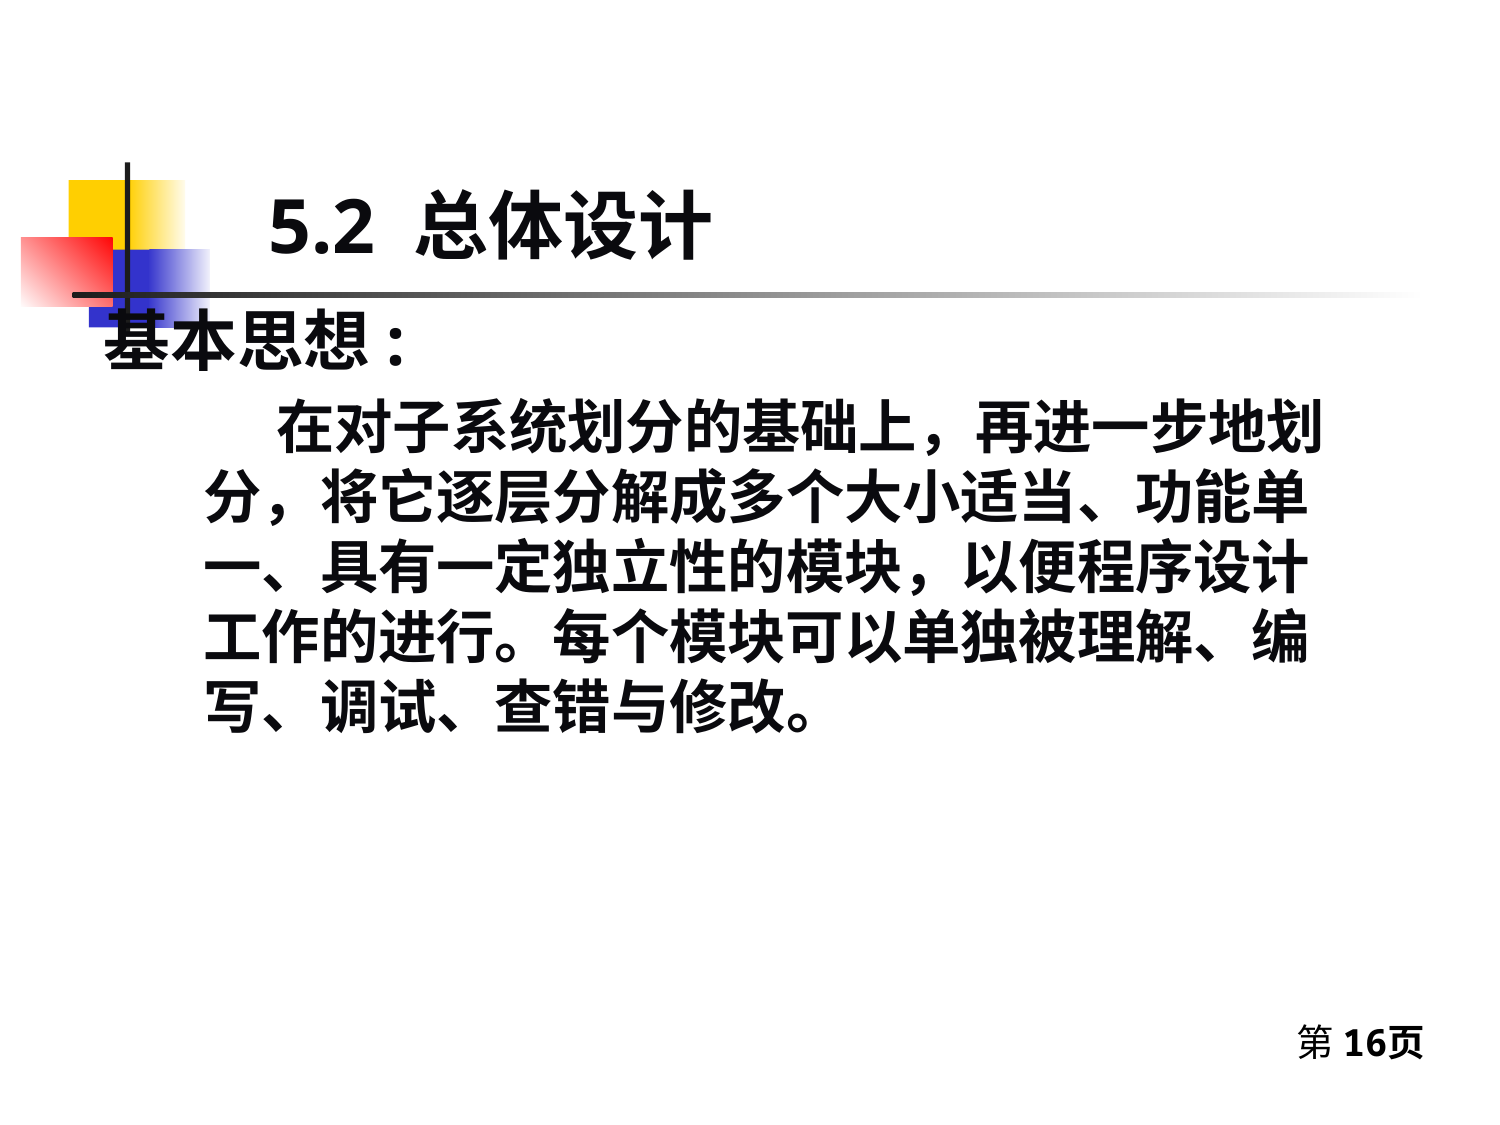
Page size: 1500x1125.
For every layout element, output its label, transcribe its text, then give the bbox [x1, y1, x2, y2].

list 基本思想: 在对子系统划分的基础上，再进一步地划分，将它逐层分解成多个大小适当、功能单一、具有一定独立性的模块，以便程序设计工作的进行。每个模块可以单独被理解、编写、调试、查错与修改。 [88, 290, 1364, 954]
text_box 5.2 总体设计 [253, 148, 857, 299]
